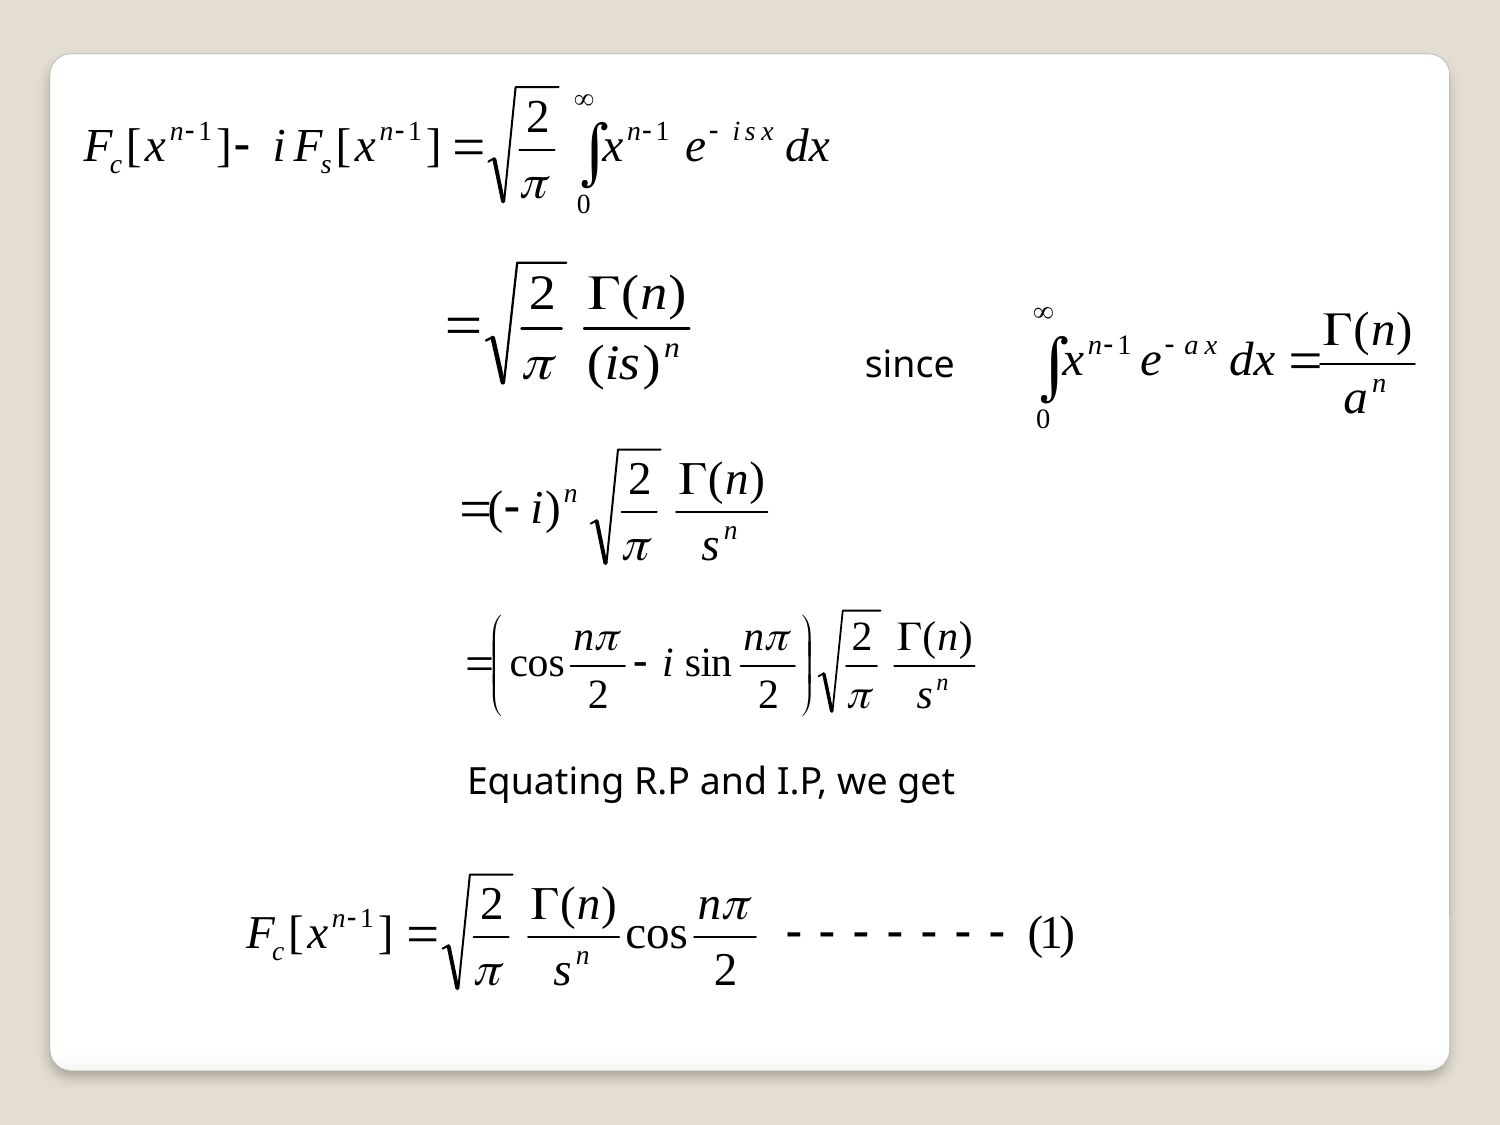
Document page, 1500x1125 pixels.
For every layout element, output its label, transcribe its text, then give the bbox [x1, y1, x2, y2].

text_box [1024, 287, 1426, 441]
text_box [237, 862, 1083, 1001]
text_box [449, 599, 985, 726]
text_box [449, 437, 777, 576]
text_box since [849, 287, 1024, 393]
text_box Equating R.P and I.P, we get [452, 749, 971, 810]
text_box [424, 249, 701, 399]
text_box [74, 74, 837, 226]
